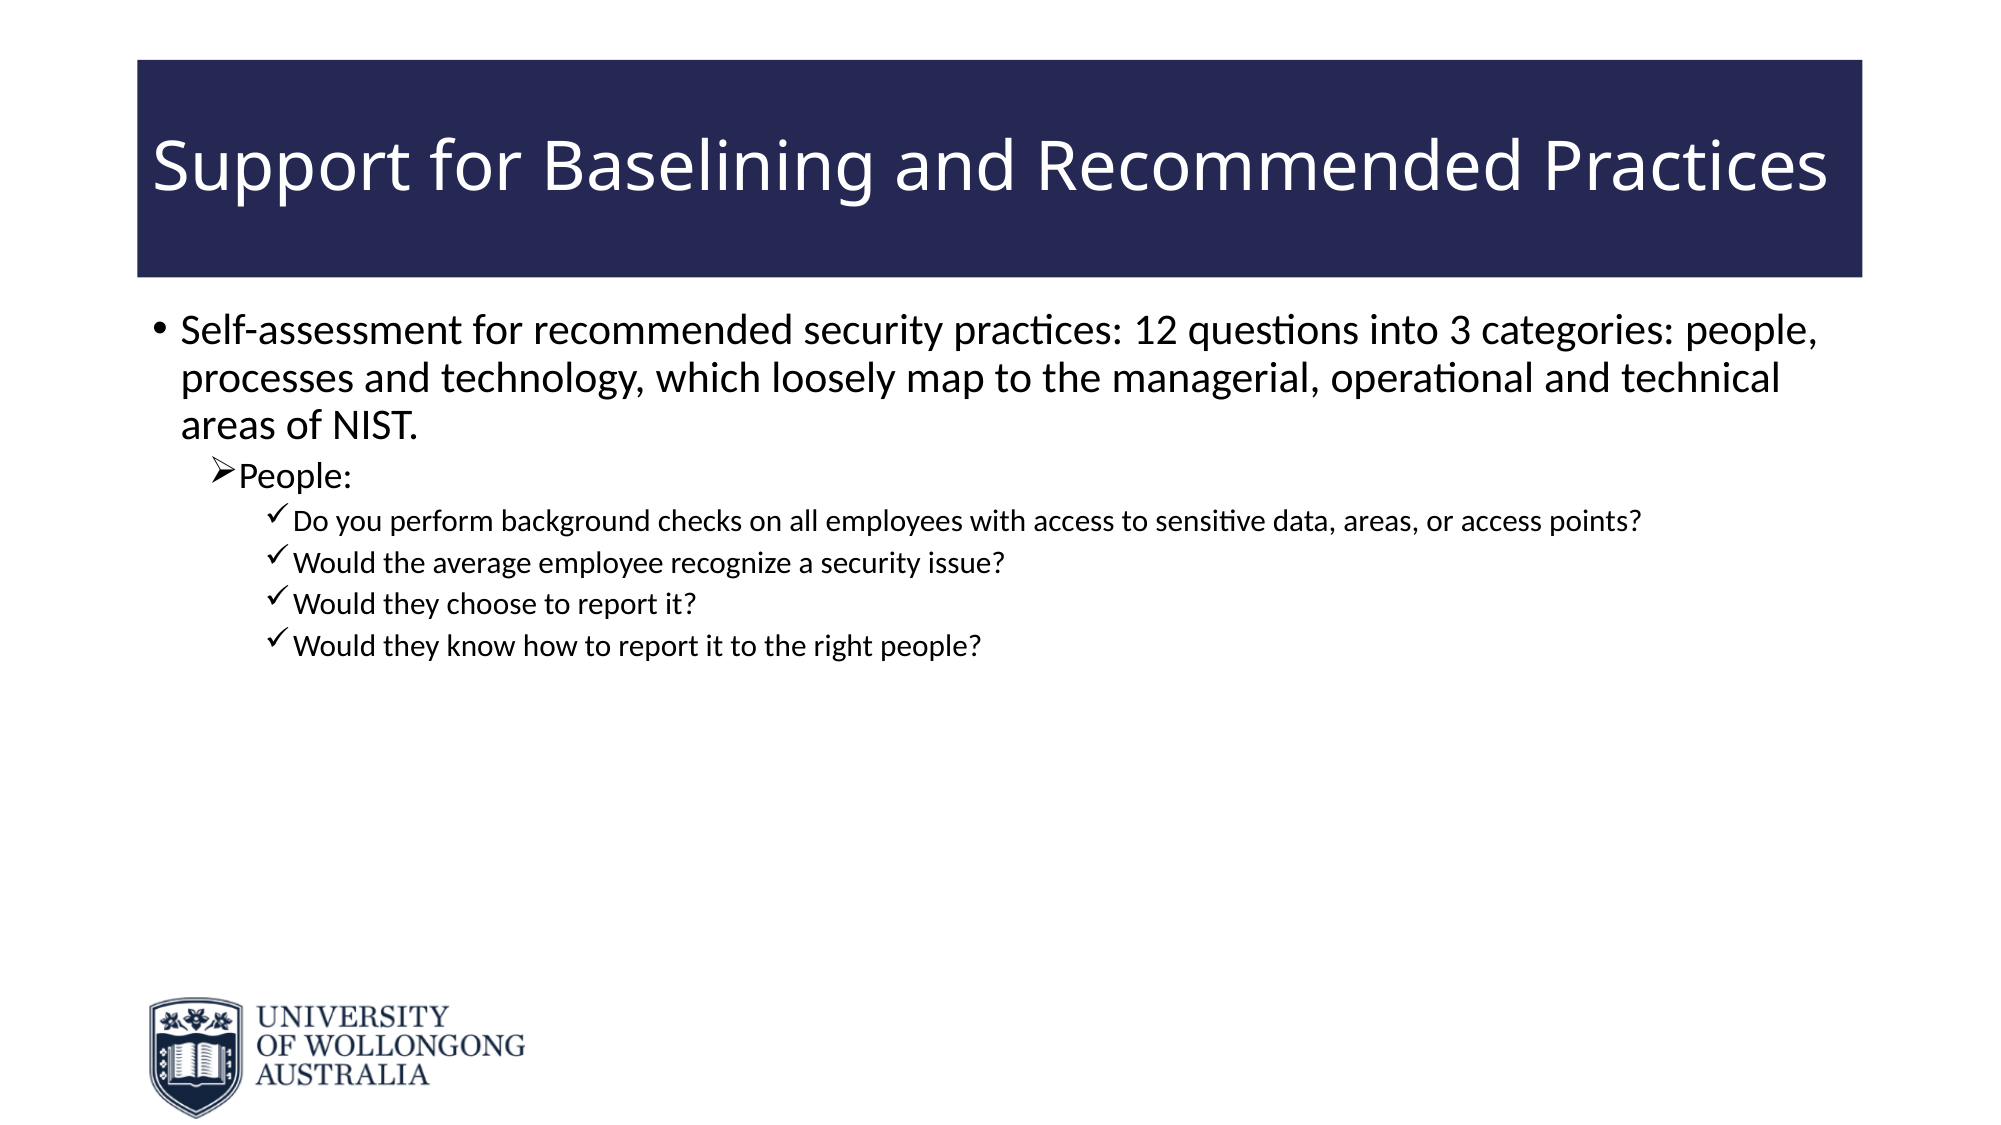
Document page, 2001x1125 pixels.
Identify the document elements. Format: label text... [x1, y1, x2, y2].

title Support for Baselining and Recommended Practices [137, 59, 1863, 278]
picture [137, 1014, 548, 1125]
list Self-assessment for recommended security practices: 12 questions into 3 categories: people, processes and technology, which loosely map to the managerial, operational and technical areas of NIST. People: Do you perform background checks on all employees with access to sensitive data, areas, or access points? Would the average employee recognize a security issue? Would they choose to report it? Would they know how to report it to the right people? [137, 299, 1863, 1014]
